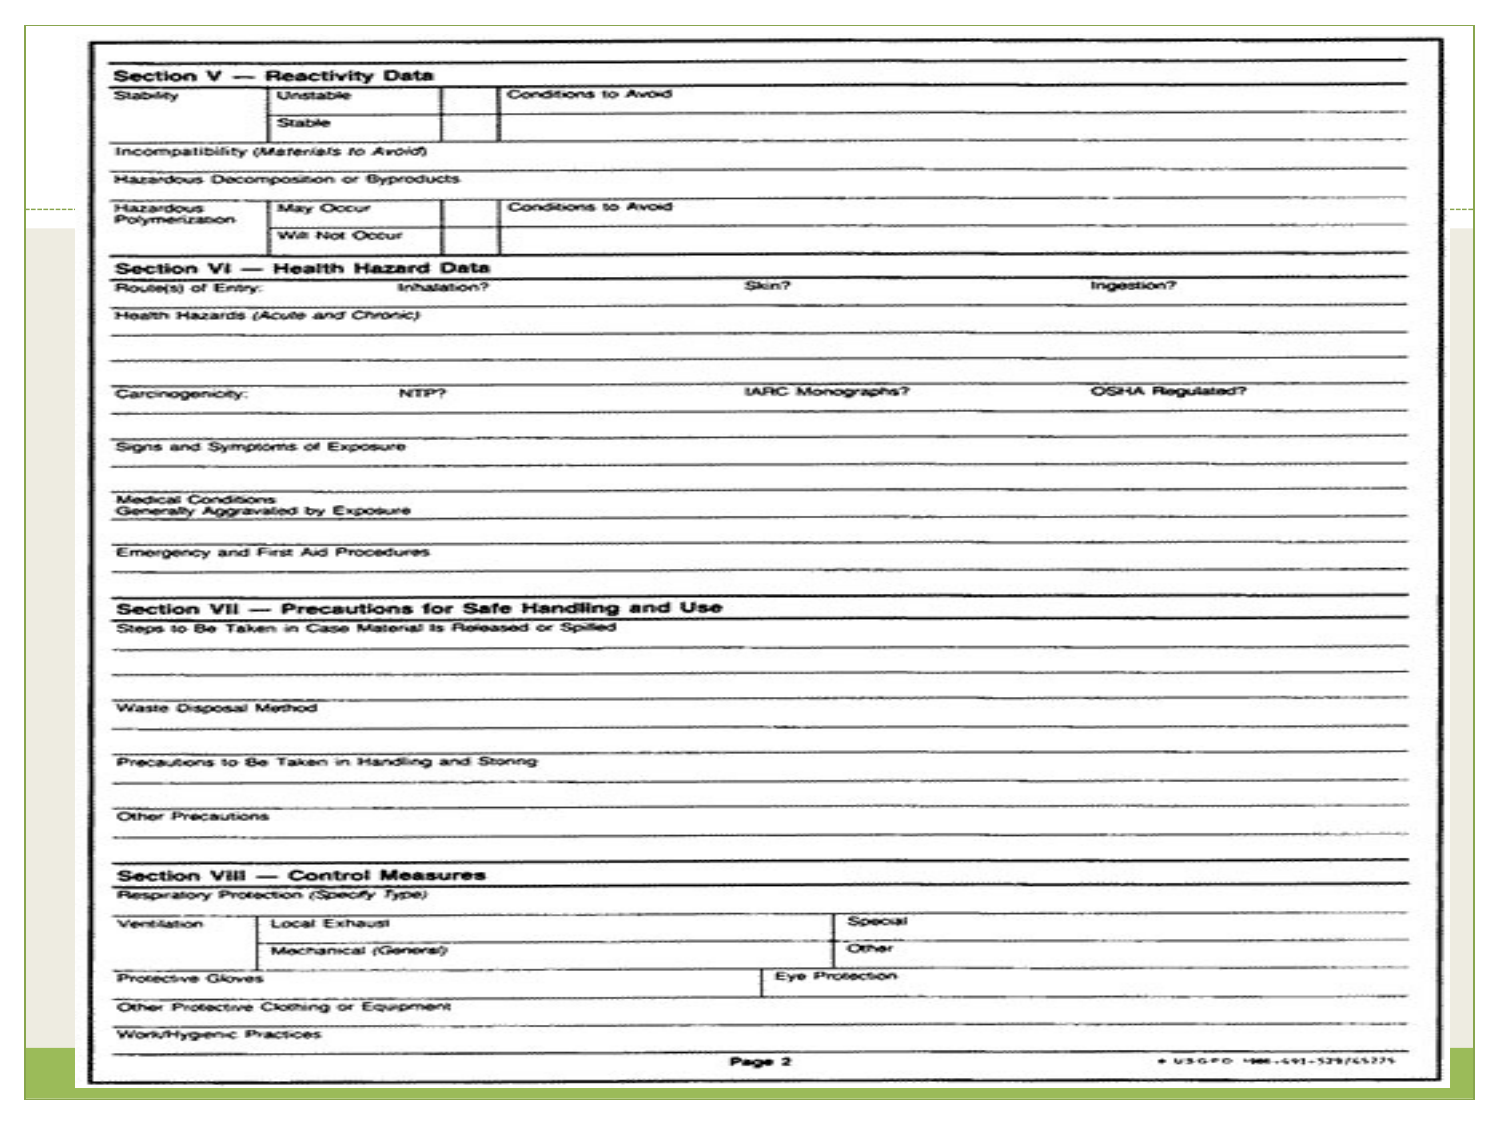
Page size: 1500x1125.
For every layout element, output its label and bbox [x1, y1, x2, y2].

list [74, 34, 1451, 1088]
